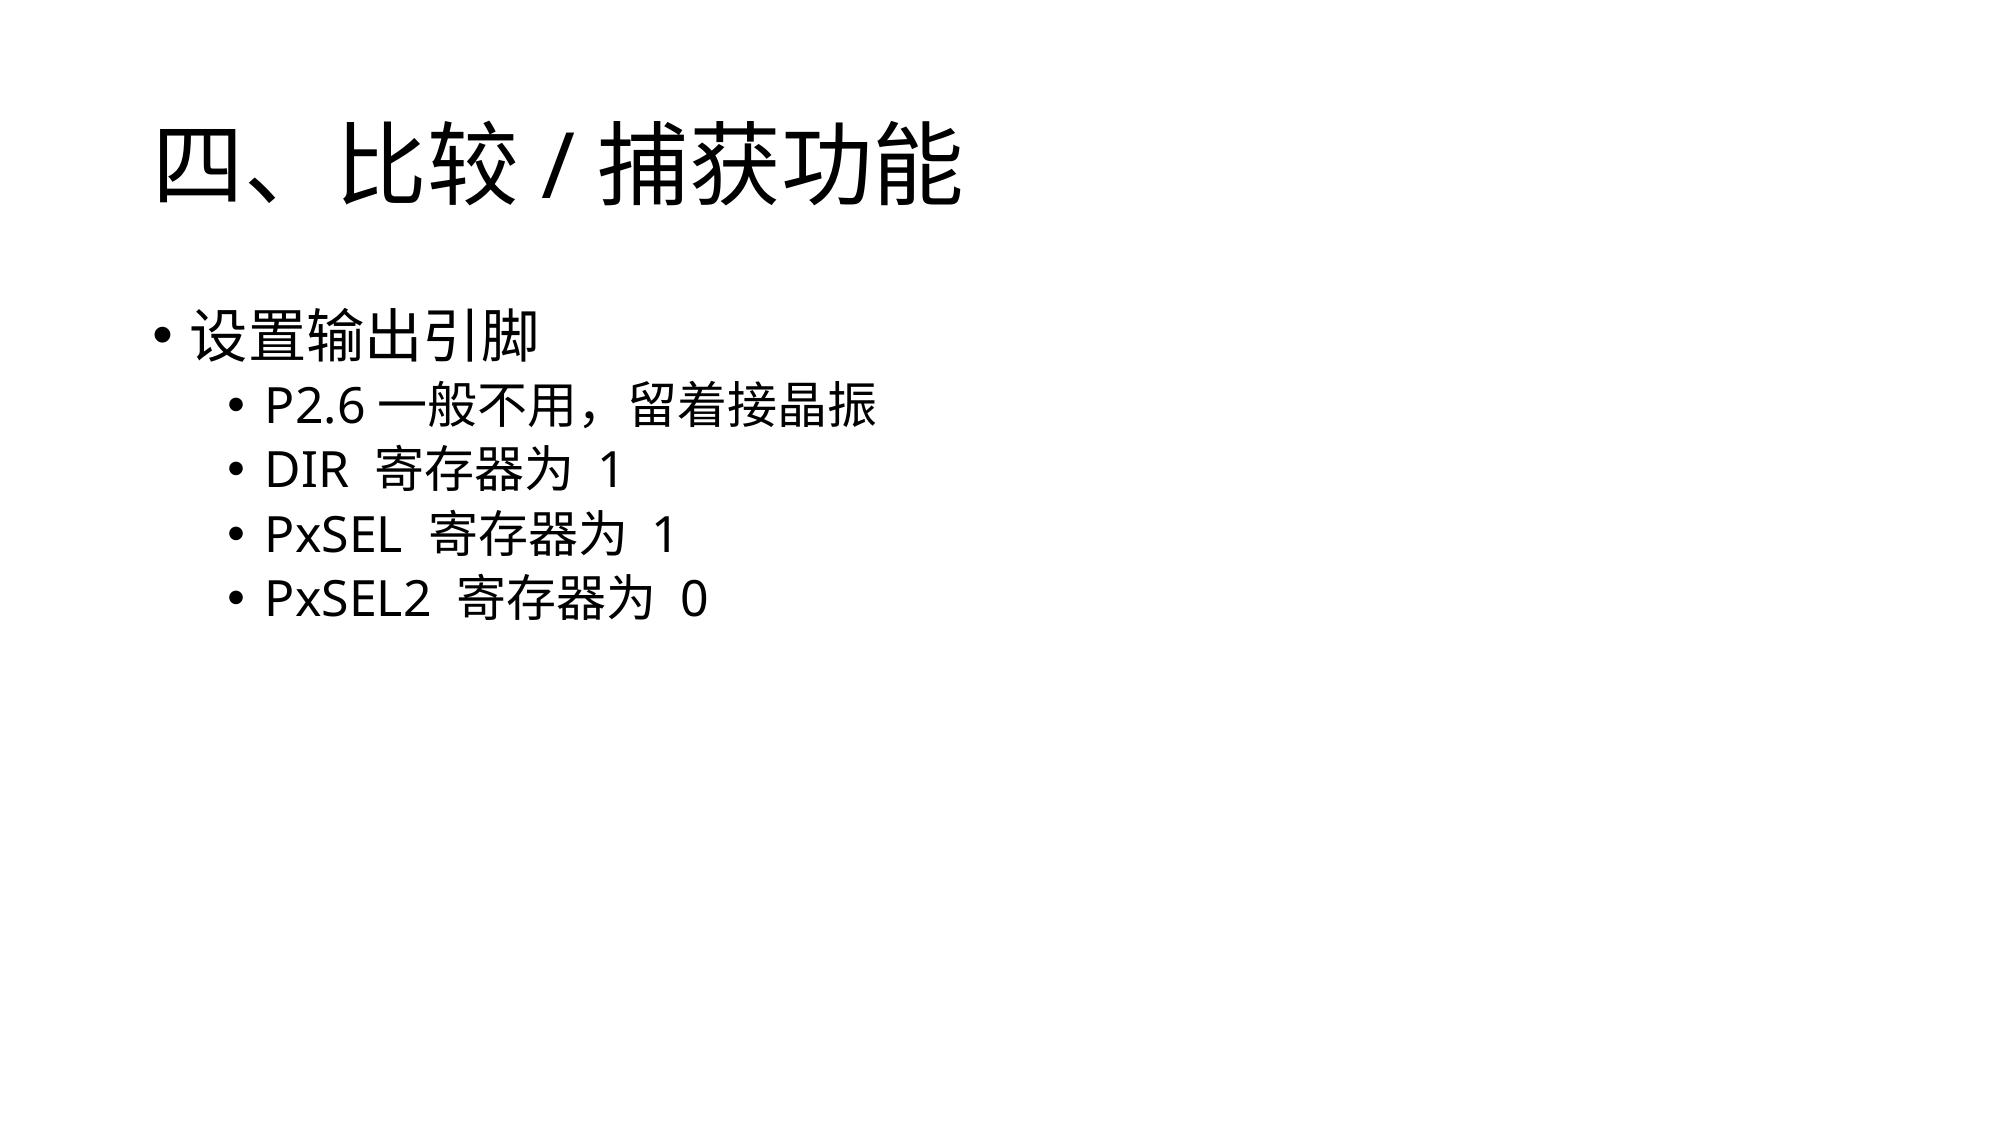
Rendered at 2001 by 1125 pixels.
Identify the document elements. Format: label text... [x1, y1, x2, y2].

list 设置输出引脚 P2.6一般不用，留着接晶振 DIR 寄存器为 1 PxSEL 寄存器为 1 PxSEL2 寄存器为 0 [137, 299, 1863, 1014]
title 四、比较/捕获功能 [137, 59, 1863, 278]
